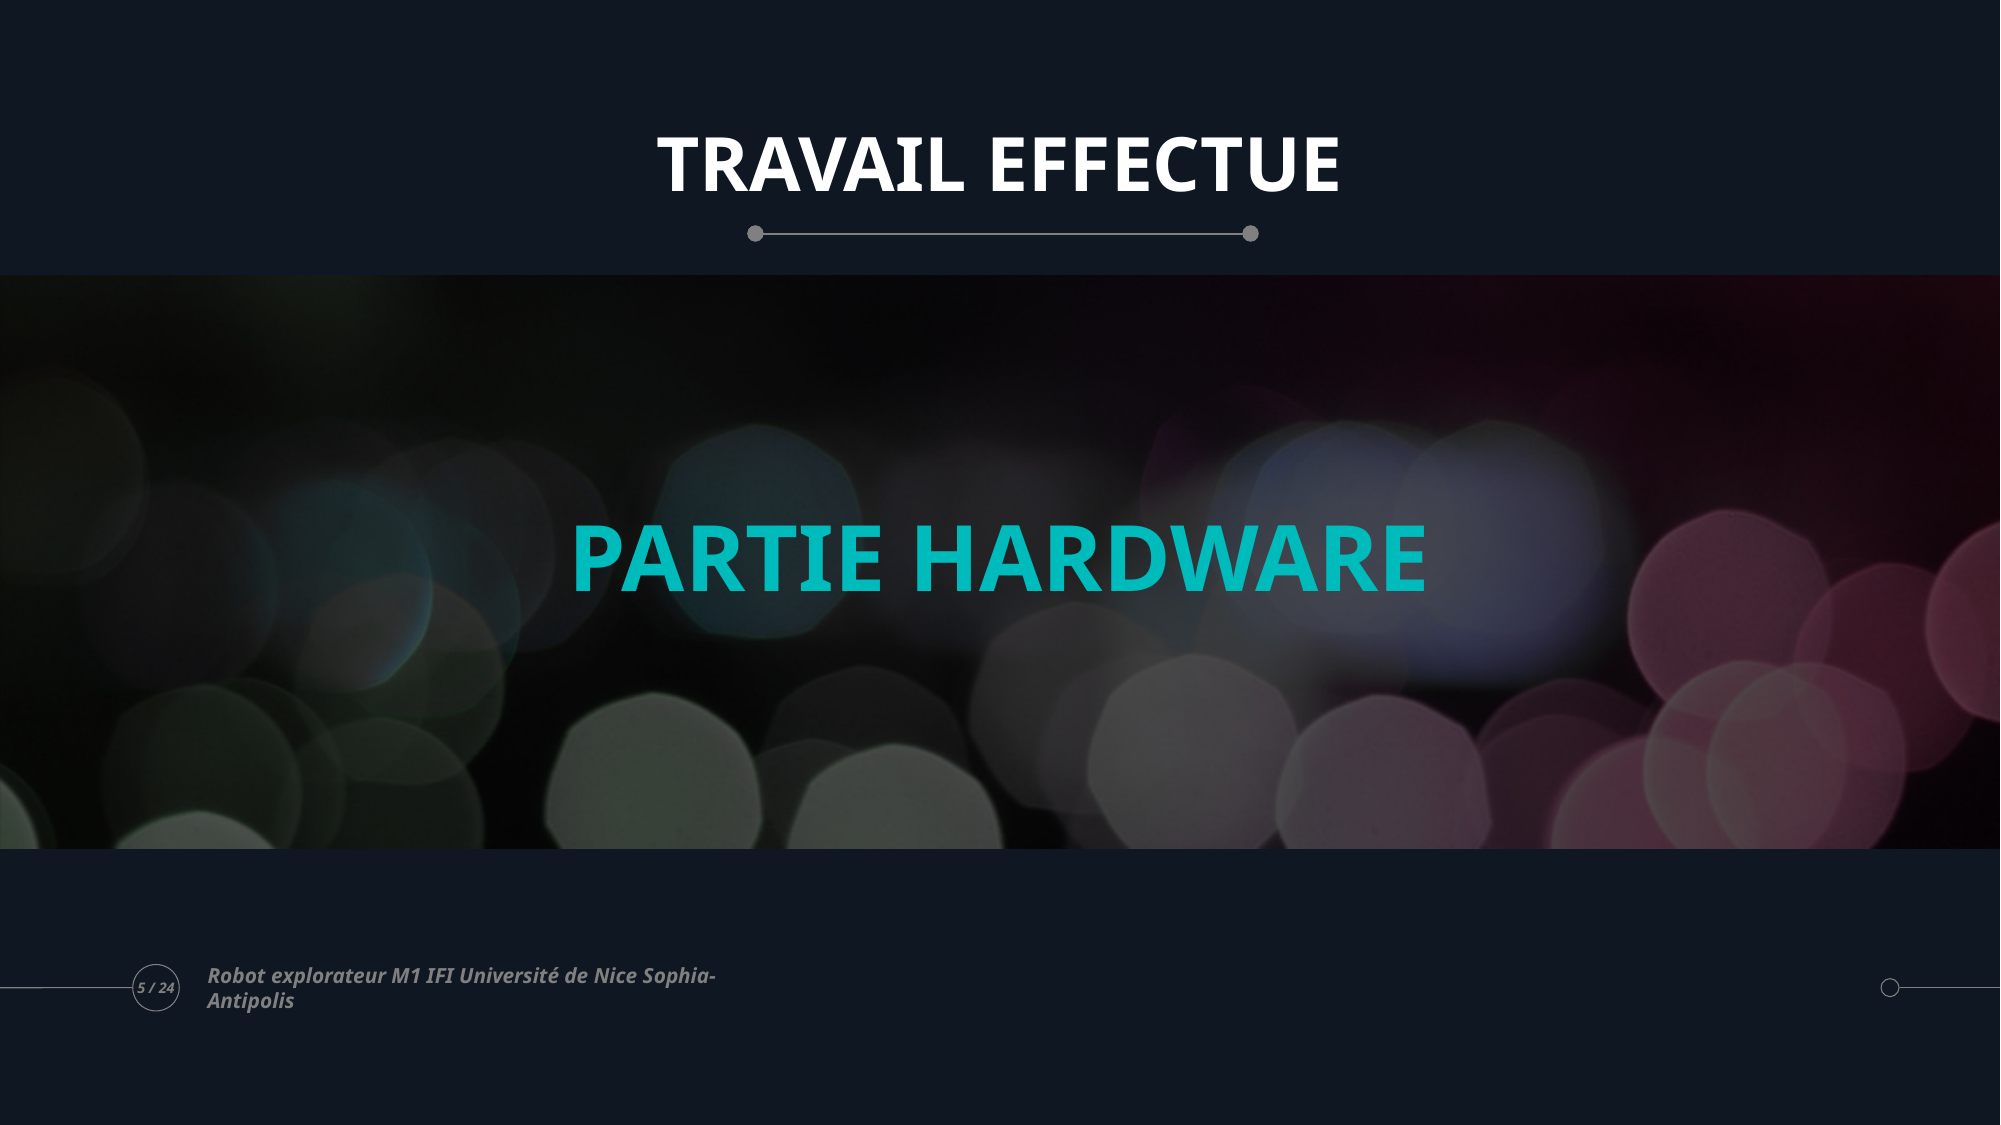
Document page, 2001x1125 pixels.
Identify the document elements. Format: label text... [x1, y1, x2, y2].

title TRAVAIL EFFECTUE [633, 114, 1367, 208]
slide_number 5 / 24 [121, 964, 191, 1014]
footer Robot explorateur M1 IFI Université de Nice Sophia-Antipolis [192, 963, 757, 1013]
picture [0, 275, 2000, 850]
